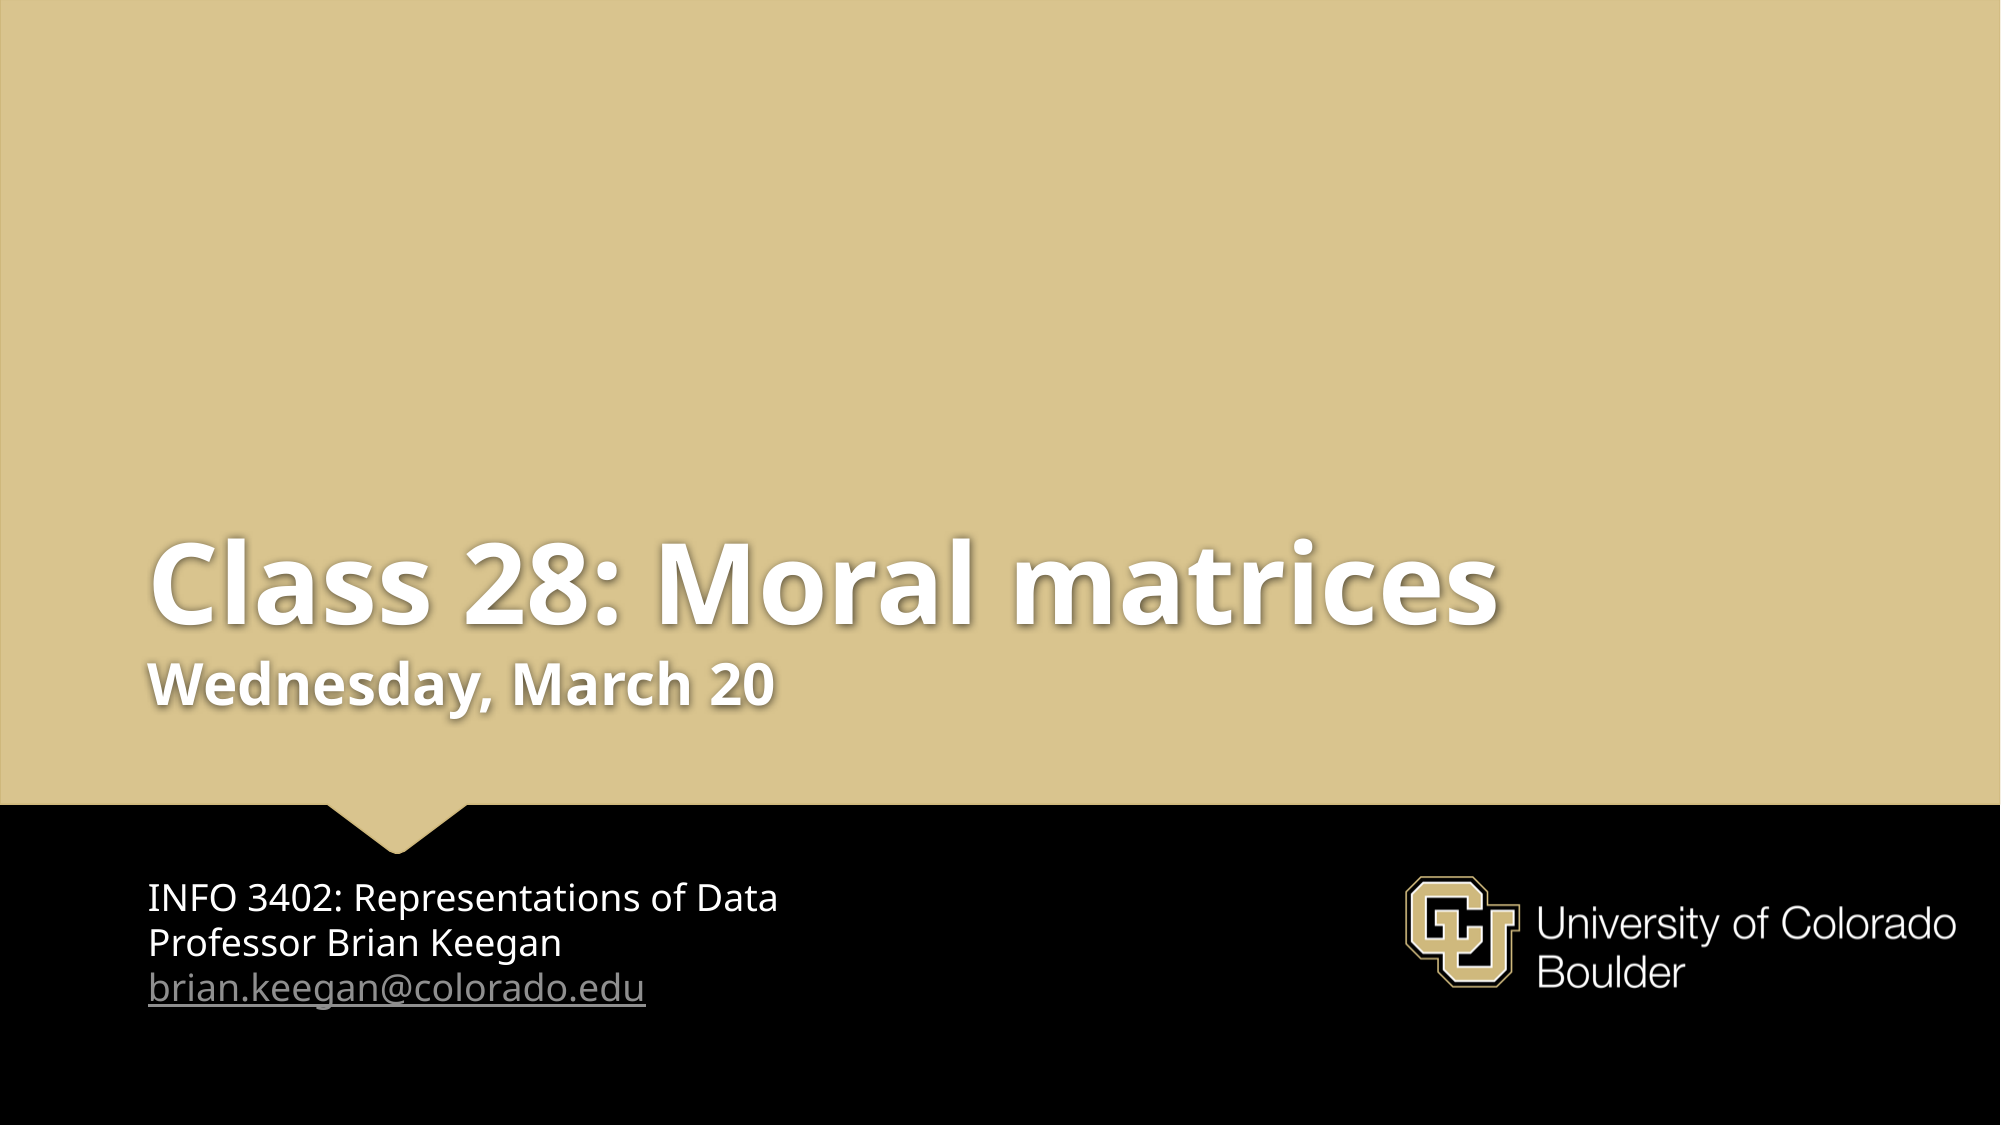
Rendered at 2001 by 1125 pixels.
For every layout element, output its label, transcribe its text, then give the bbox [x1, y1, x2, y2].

picture [1384, 865, 2000, 1017]
subtitle INFO 3402: Representations of Data Professor Brian Keegan brian.keegan@colorado.edu [132, 866, 1868, 1092]
title Class 28: Moral matrices Wednesday, March 20 [132, 237, 1868, 726]
